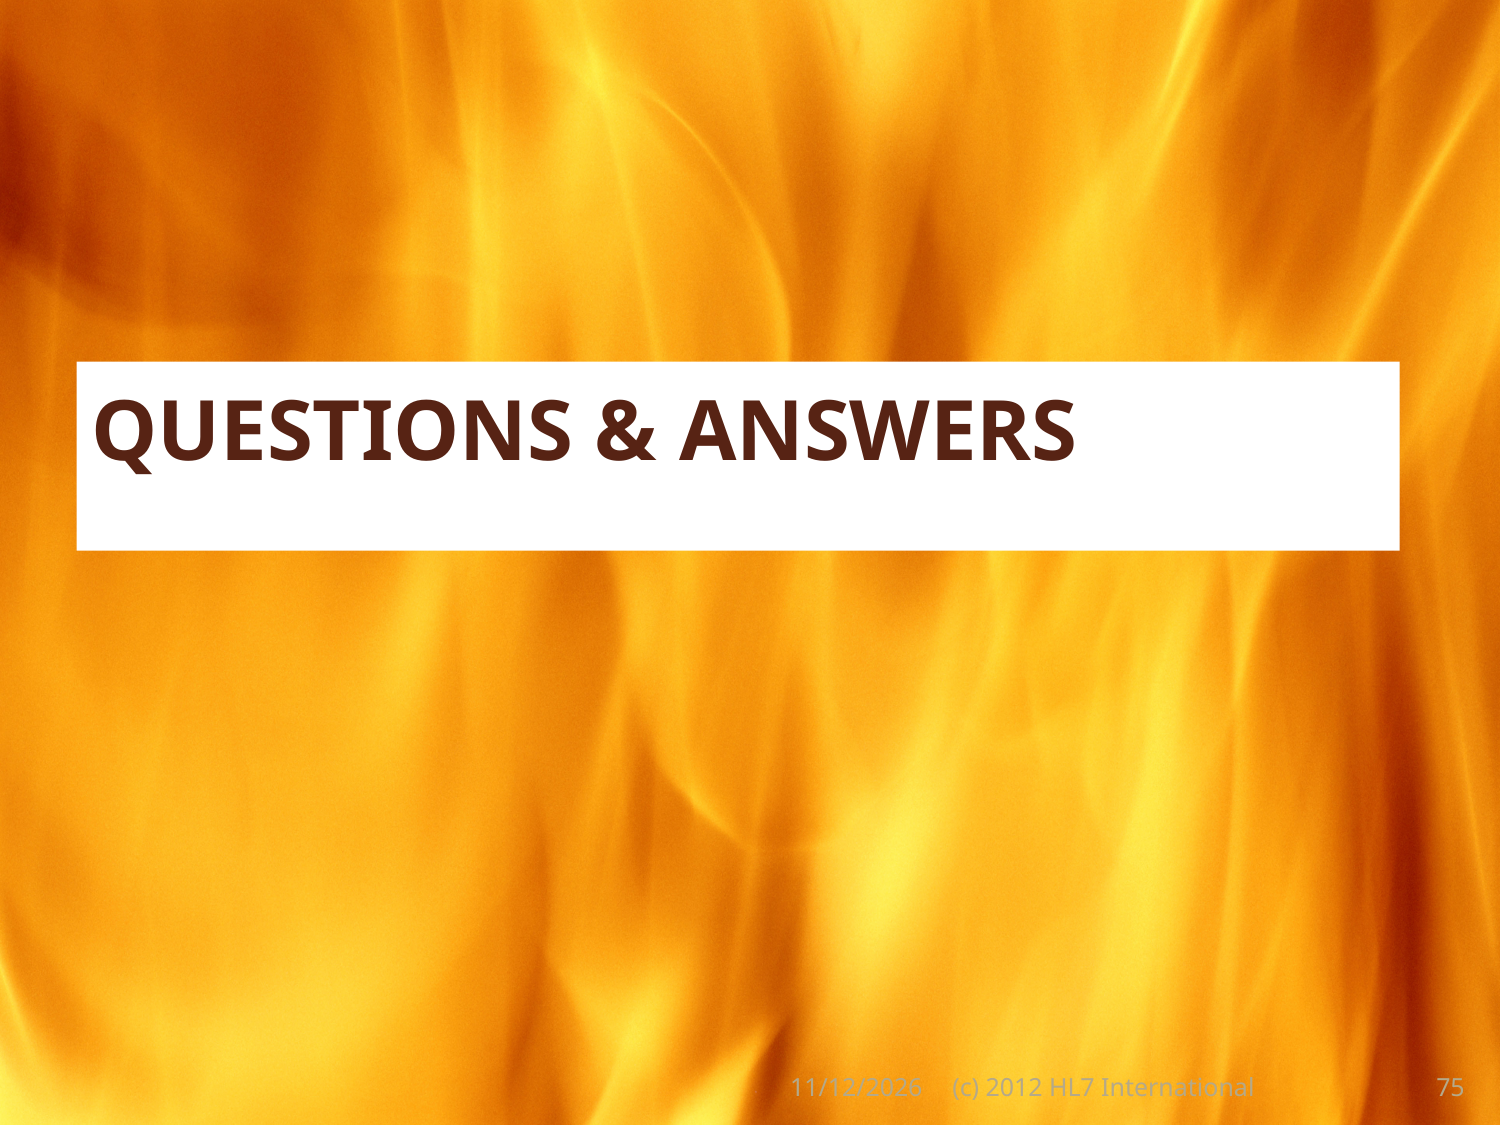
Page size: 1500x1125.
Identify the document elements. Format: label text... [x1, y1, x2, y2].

slide_number 75 [1413, 1034, 1488, 1113]
footer (c) 2012 HL7 International [938, 1034, 1413, 1113]
title Questions & Answers [76, 361, 1400, 551]
picture [0, 0, 1500, 1125]
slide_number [587, 1034, 938, 1113]
